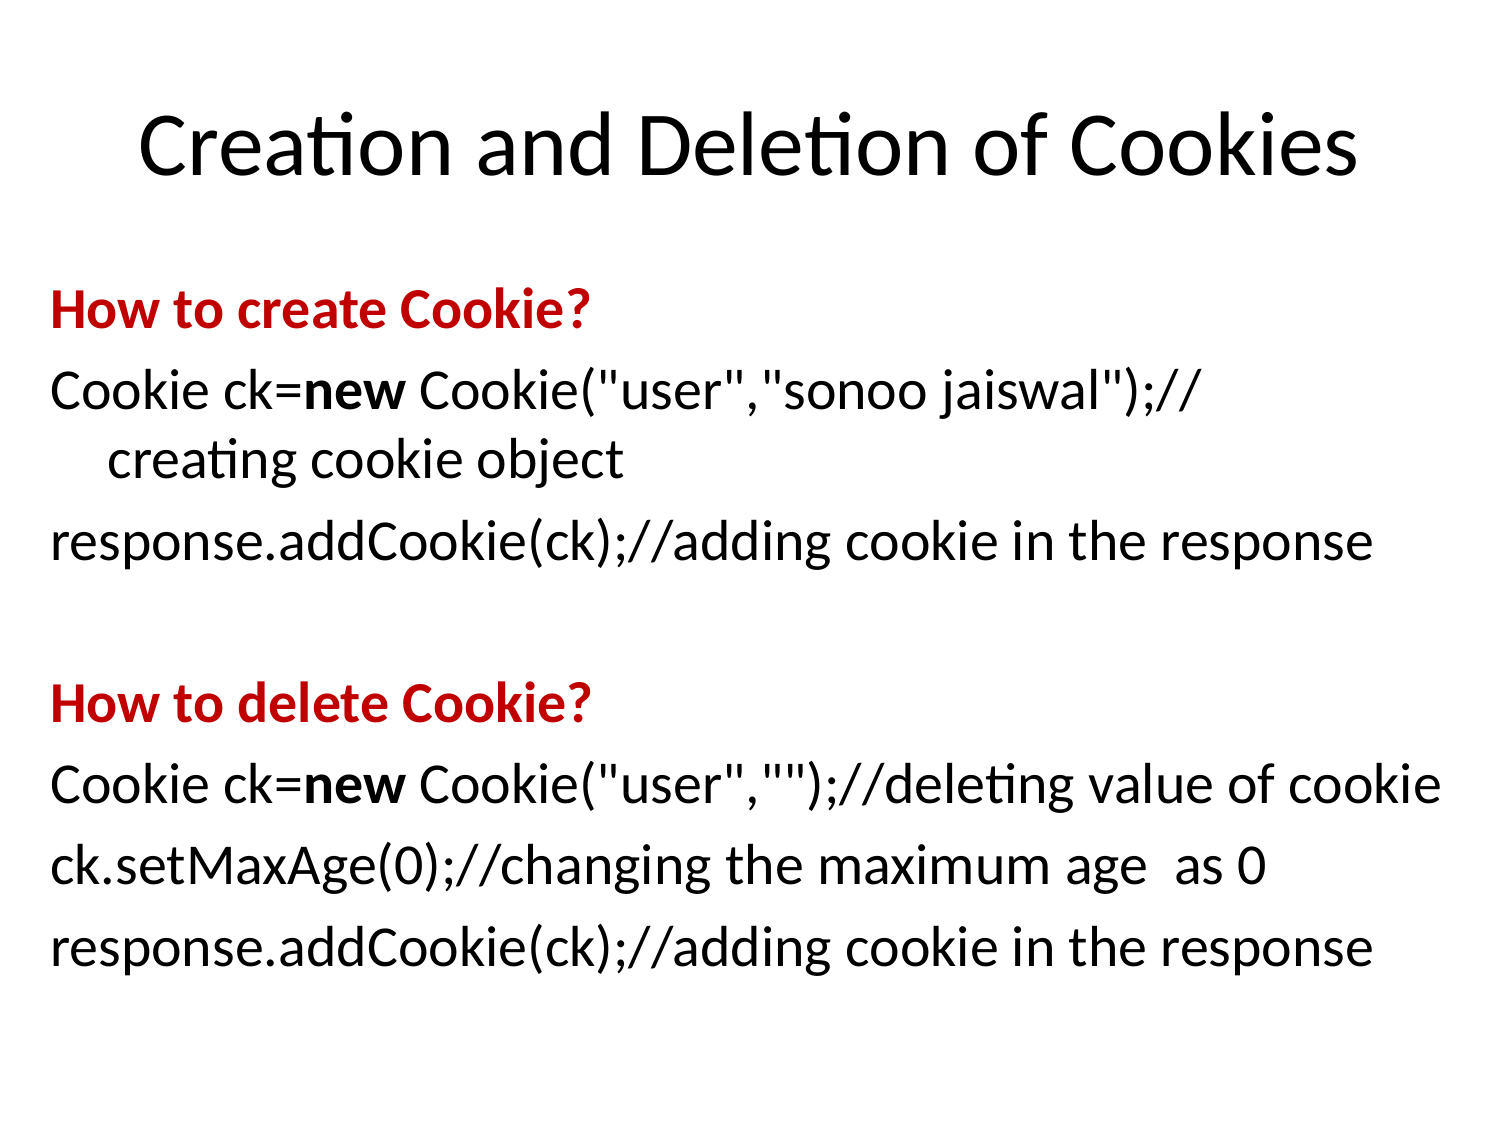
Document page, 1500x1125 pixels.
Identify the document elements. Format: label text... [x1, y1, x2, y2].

title Creation and Deletion of Cookies [75, 45, 1425, 233]
list How to create Cookie? Cookie ck=new Cookie("user","sonoo jaiswal");//creating cookie object response.addCookie(ck);//adding cookie in the response How to delete Cookie? Cookie ck=new Cookie("user","");//deleting value of cookie ck.setMaxAge(0);//changing the maximum age as 0 response.addCookie(ck);//adding cookie in the response [35, 262, 1500, 1005]
